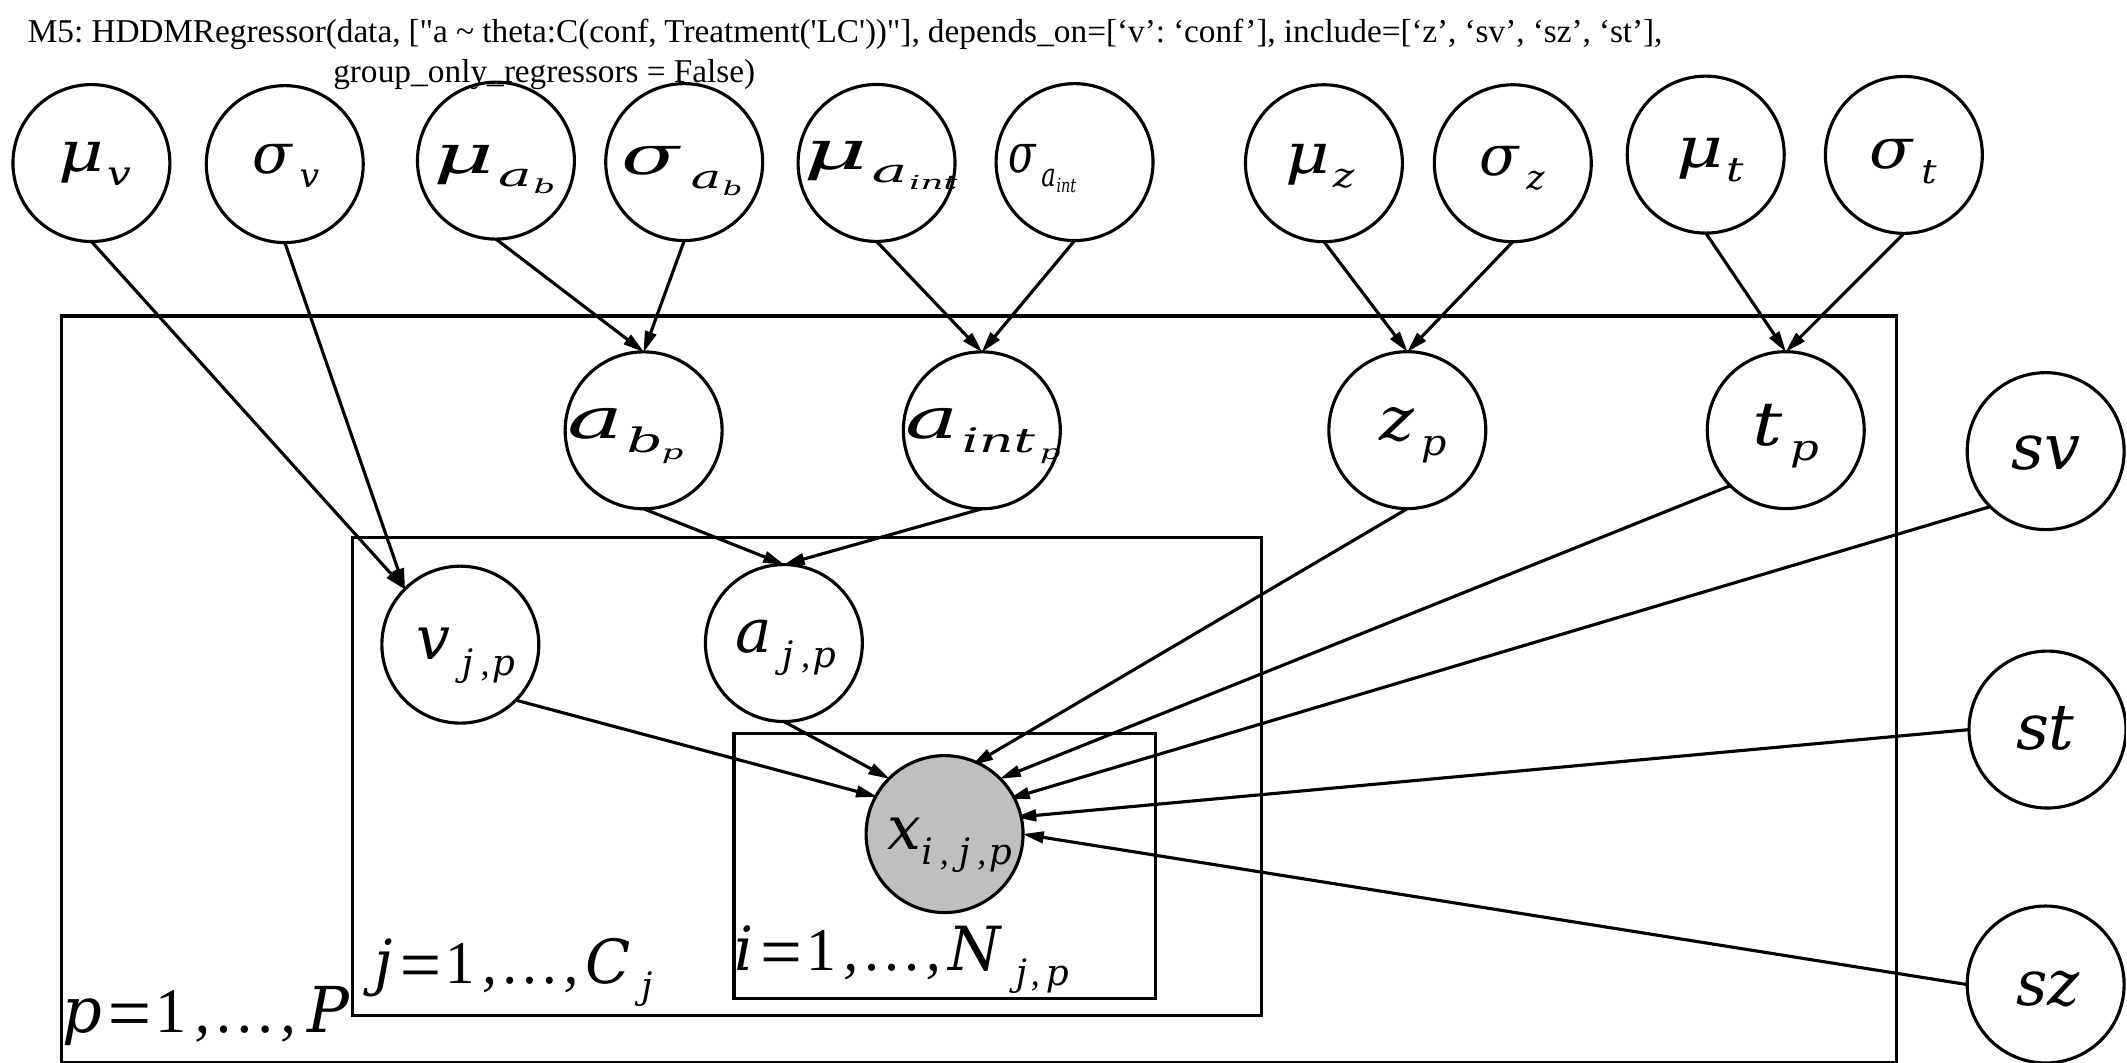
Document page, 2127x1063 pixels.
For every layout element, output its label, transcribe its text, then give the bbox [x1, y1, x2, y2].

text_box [644, 240, 685, 352]
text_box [1407, 241, 1513, 352]
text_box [1323, 241, 1407, 352]
text_box [416, 81, 576, 241]
text_box [564, 352, 724, 510]
text_box [205, 84, 365, 241]
text_box M5: HDDMRegressor(data, ["a ~ theta:C(conf, Treatment('LC'))"], depends_on=[‘v’: ‘conf’], include=[‘z’, ‘sv’, ‘sz’, ‘st’], group_only_regressors = False) [13, 1, 1681, 96]
text_box [1824, 75, 1984, 235]
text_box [495, 239, 644, 352]
text_box [1433, 83, 1593, 243]
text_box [876, 241, 981, 352]
text_box [1626, 75, 1786, 235]
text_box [1785, 233, 1904, 352]
text_box [61, 315, 1897, 1063]
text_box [91, 241, 405, 590]
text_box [515, 700, 877, 797]
text_box [797, 96, 957, 243]
text_box [604, 82, 764, 242]
text_box [1991, 650, 2126, 810]
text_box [784, 508, 982, 565]
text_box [1000, 485, 1731, 508]
text_box [704, 565, 864, 700]
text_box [1008, 506, 1991, 799]
text_box [1327, 352, 1487, 485]
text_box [1705, 233, 1785, 352]
text_box [1966, 904, 2126, 1063]
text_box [1023, 834, 1968, 985]
text_box [1244, 83, 1404, 243]
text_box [972, 508, 1008, 765]
text_box [1706, 352, 1866, 506]
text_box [1015, 729, 1969, 818]
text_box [981, 240, 1075, 352]
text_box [284, 242, 405, 590]
text_box [902, 352, 1062, 508]
text_box [11, 83, 171, 243]
text_box [1966, 371, 2126, 531]
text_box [1000, 765, 1008, 779]
text_box [351, 537, 1262, 1016]
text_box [643, 508, 784, 565]
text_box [783, 721, 890, 779]
text_box [995, 96, 1155, 242]
